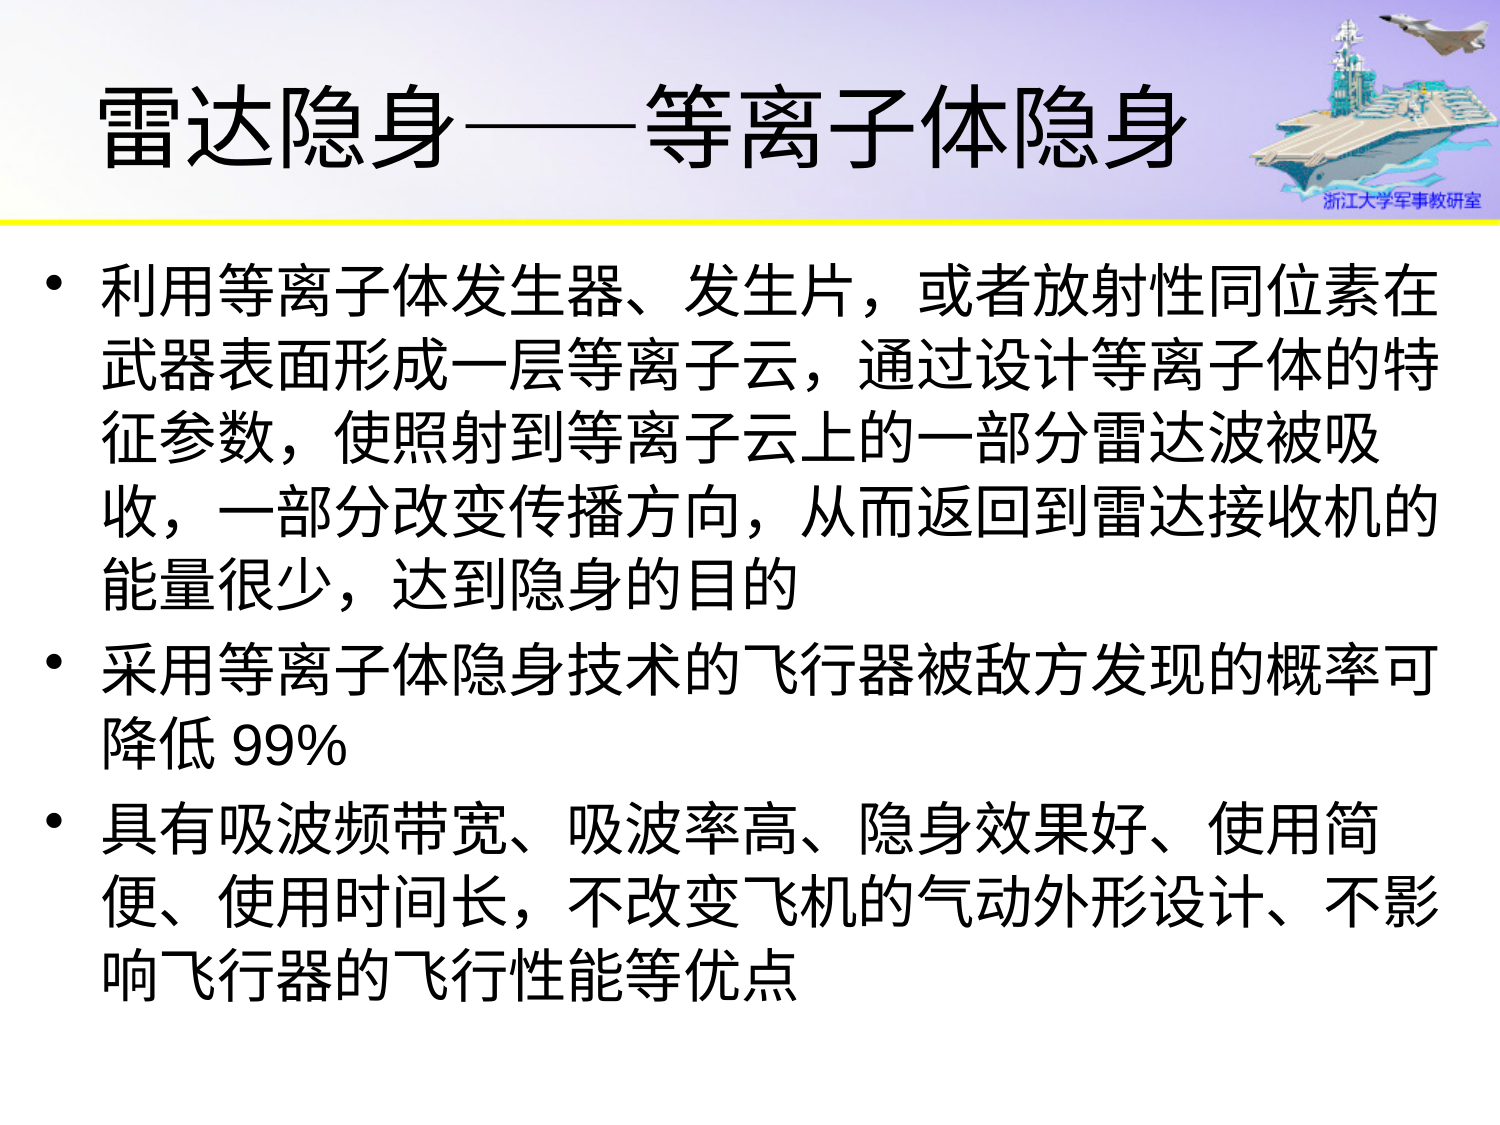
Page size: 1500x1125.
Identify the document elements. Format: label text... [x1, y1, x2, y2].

title 雷达隐身——等离子体隐身 [29, 30, 1259, 219]
list 利用等离子体发生器、发生片，或者放射性同位素在武器表面形成一层等离子云，通过设计等离子体的特征参数，使照射到等离子云上的一部分雷达波被吸收，一部分改变传播方向，从而返回到雷达接收机的能量很少，达到隐身的目的 采用等离子体隐身技术的飞行器被敌方发现的概率可降低99% 具有吸波频带宽、吸波率高、隐身效果好、使用简便、使用时间长，不改变飞机的气动外形设计、不影响飞行器的飞行性能等优点 [29, 243, 1460, 1036]
picture [0, 0, 1500, 226]
